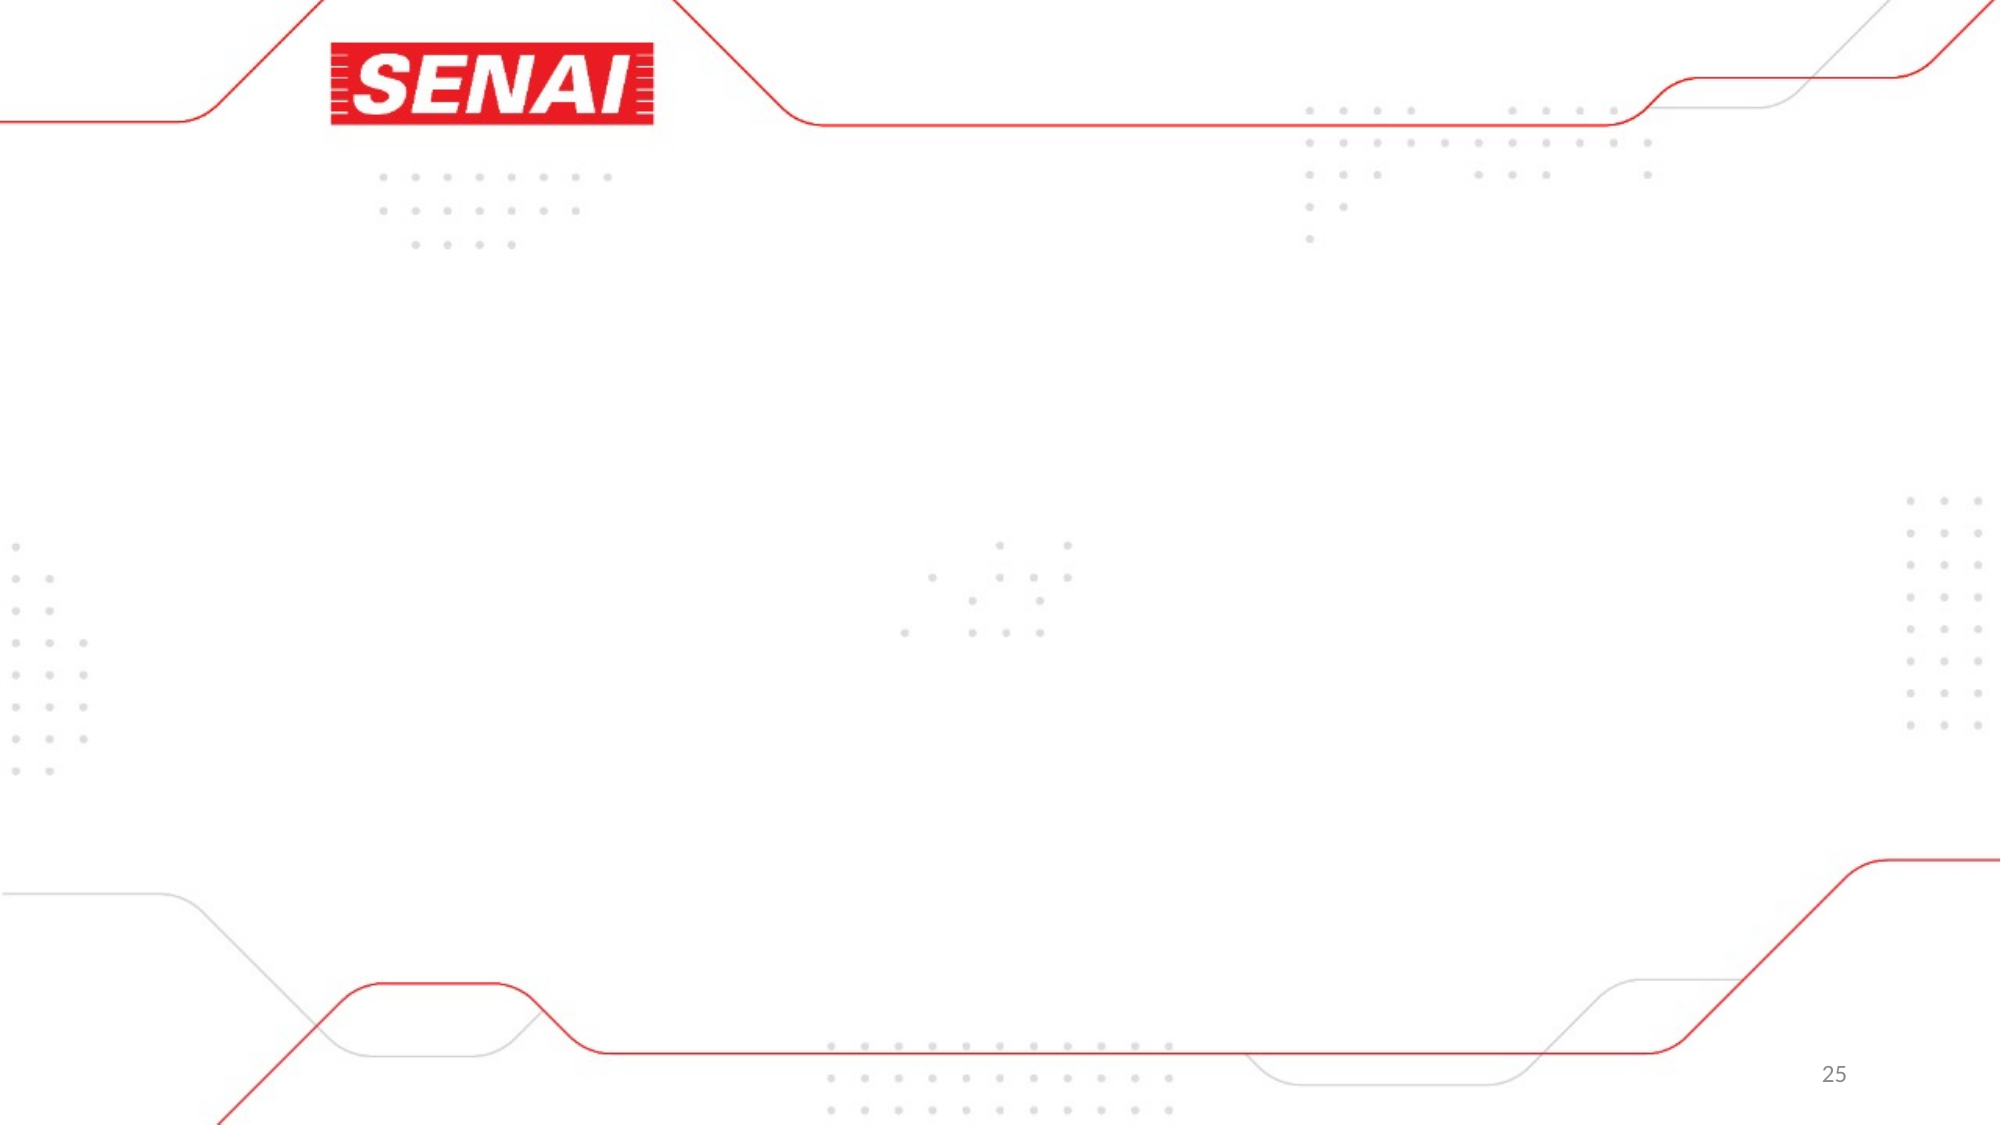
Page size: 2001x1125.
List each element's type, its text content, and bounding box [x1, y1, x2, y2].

picture [0, 0, 2001, 1125]
slide_number 25 [1412, 1042, 1863, 1103]
